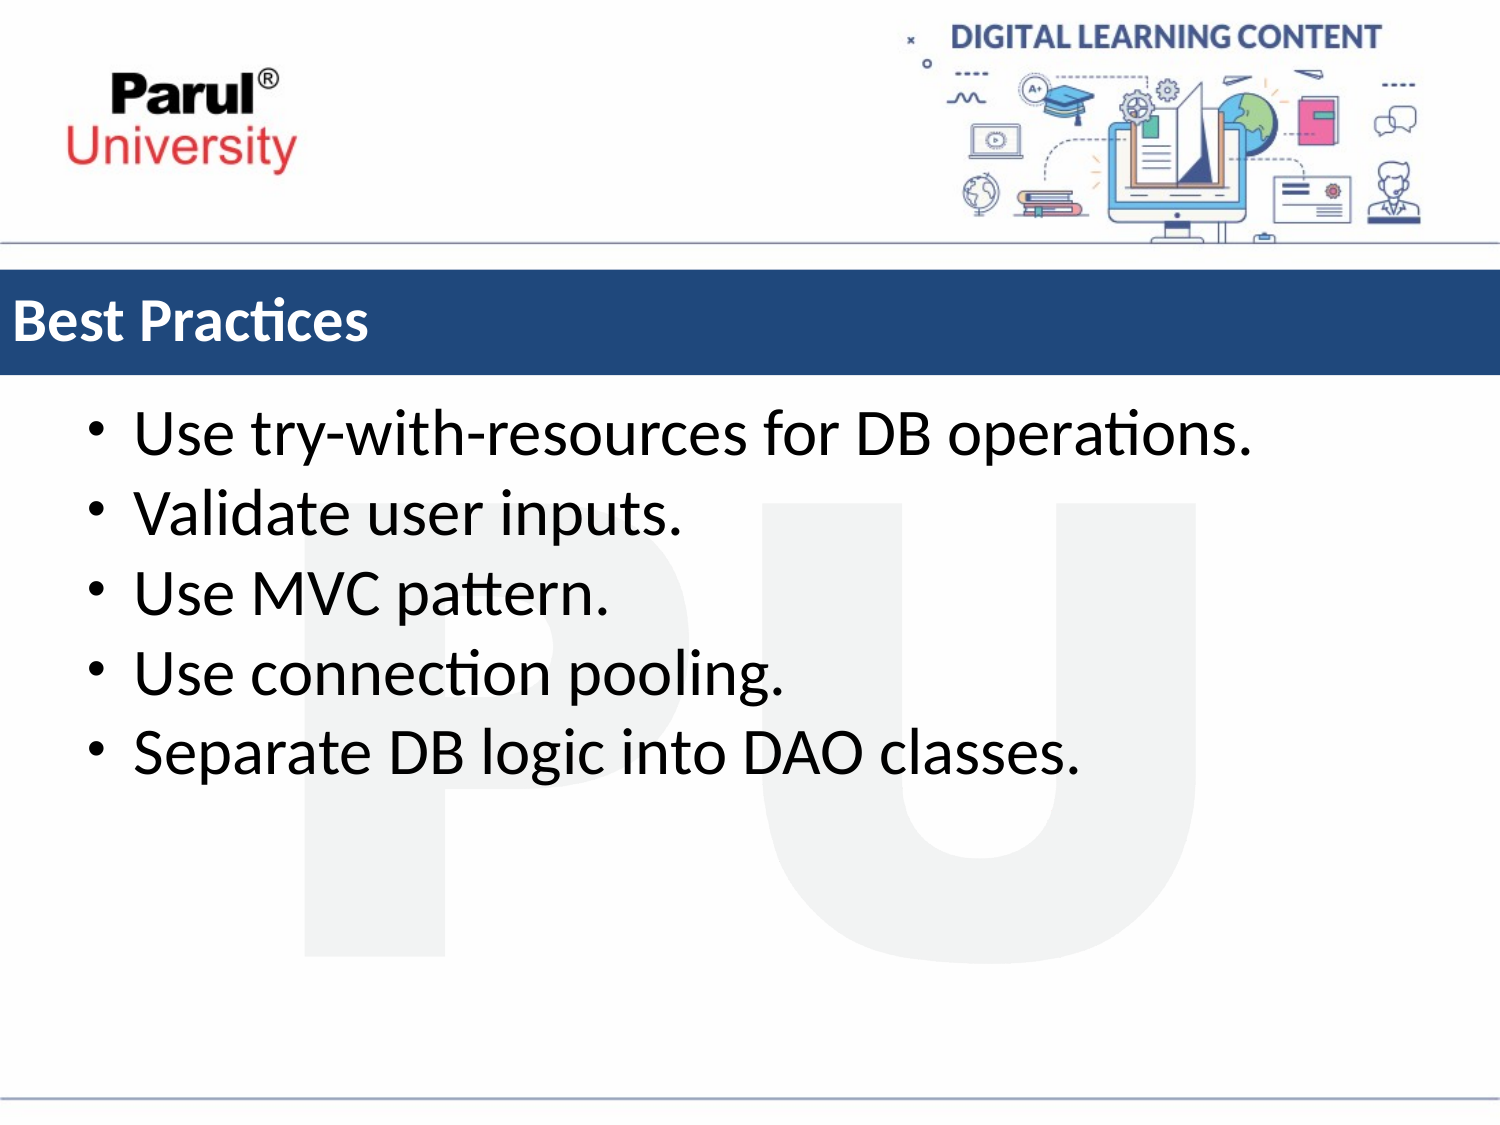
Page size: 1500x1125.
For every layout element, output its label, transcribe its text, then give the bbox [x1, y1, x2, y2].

picture [0, 376, 1500, 1125]
title Best Practices [12, 278, 1488, 355]
list Use try-with-resources for DB operations. Validate user inputs. Use MVC pattern. Use connection pooling. Separate DB logic into DAO classes. [49, 388, 1471, 1027]
picture [0, 0, 1500, 269]
